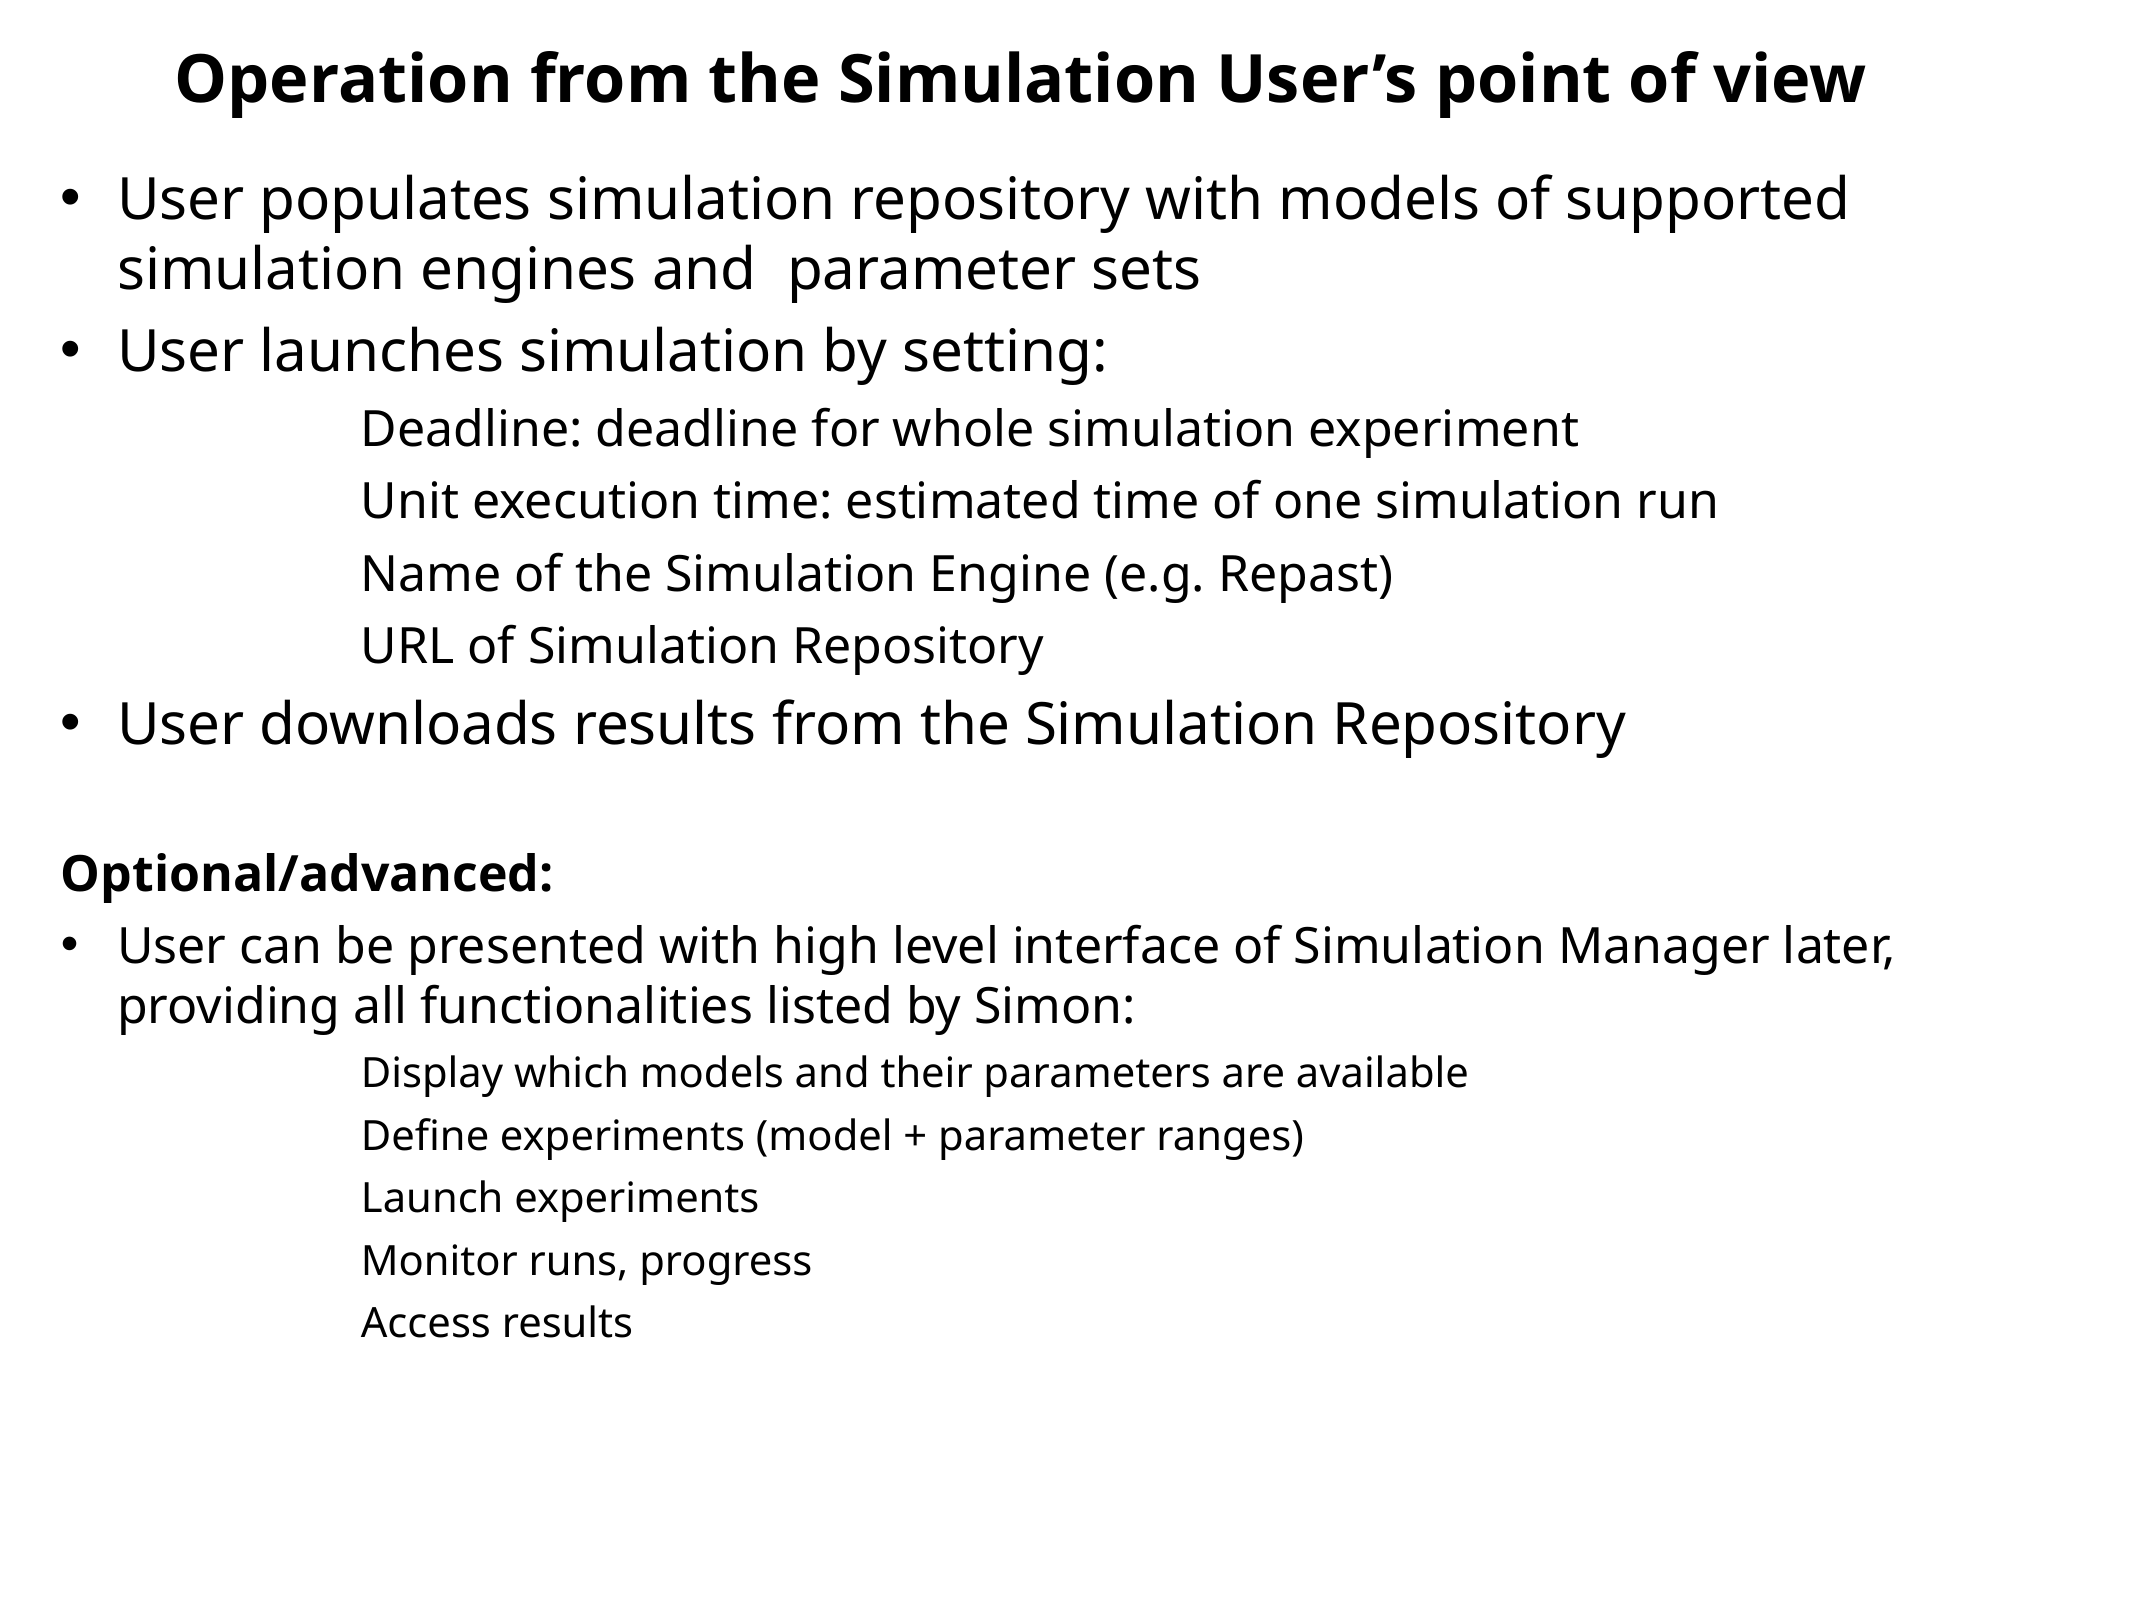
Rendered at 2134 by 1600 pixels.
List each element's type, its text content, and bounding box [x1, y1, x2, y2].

text_box Operation from the Simulation User’s point of view [117, 27, 1925, 125]
text_box User populates simulation repository with models of supported simulation engines and parameter sets User launches simulation by setting: Deadline: deadline for whole simulation experiment Unit execution time: estimated time of one simulation run Name of the Simulation Engine (e.g. Repast) URL of Simulation Repository User downloads results from the Simulation Repository Optional/advanced: User can be presented with high level interface of Simulation Manager later, providing all functionalities listed by Simon: Display which models and their parameters are available Define experiments (model + parameter ranges) Launch experiments Monitor runs, progress Access results [52, 152, 2033, 1428]
